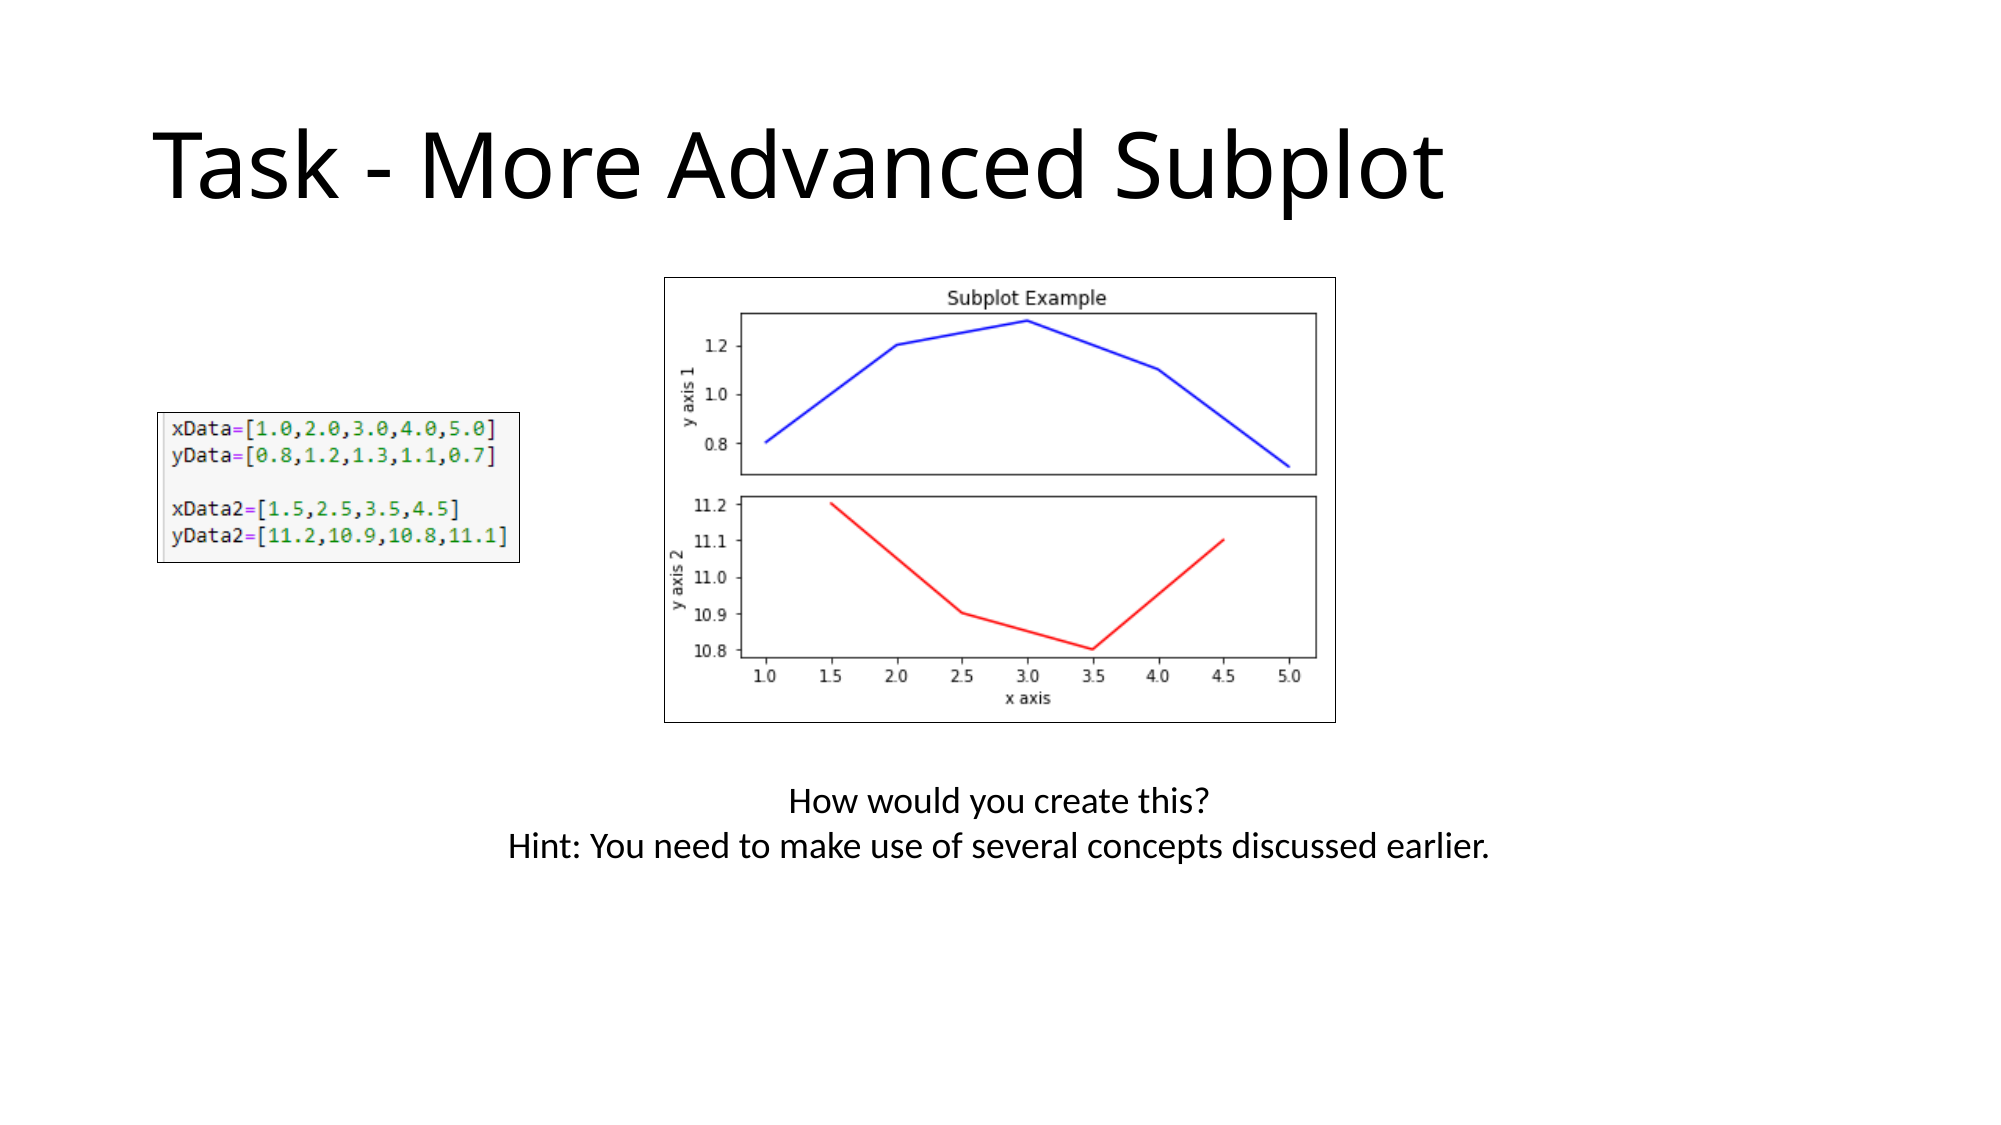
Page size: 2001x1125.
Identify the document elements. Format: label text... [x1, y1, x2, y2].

picture [664, 277, 1336, 723]
text_box How would you create this? Hint: You need to make use of several concepts discussed earlier. [493, 768, 1507, 873]
title Task - More Advanced Subplot [137, 59, 1863, 278]
picture [156, 412, 520, 563]
